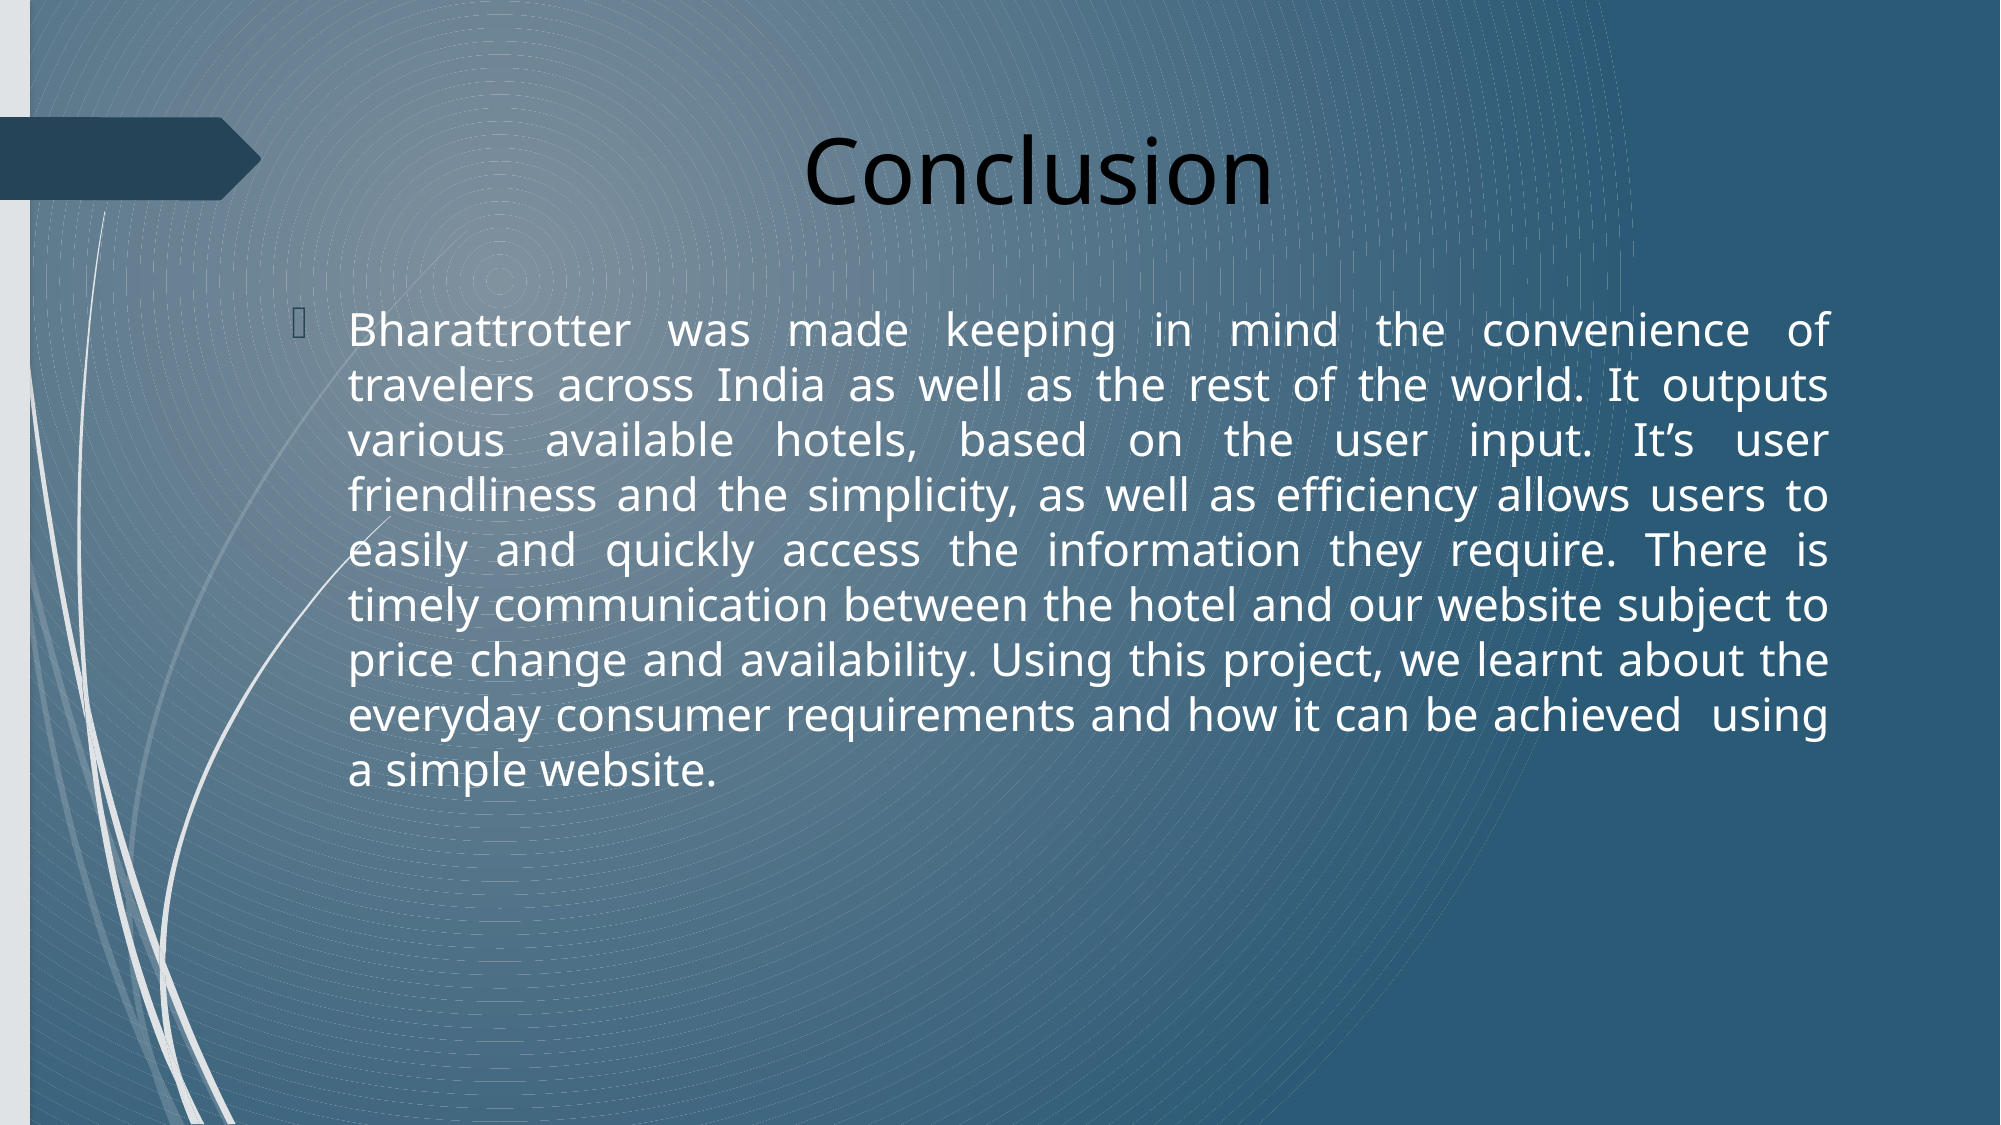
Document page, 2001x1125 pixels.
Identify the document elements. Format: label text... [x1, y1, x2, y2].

title Conclusion [308, 105, 1771, 292]
list Bharattrotter was made keeping in mind the convenience of travelers across India as well as the rest of the world. It outputs various available hotels, based on the user input. It’s user friendliness and the simplicity, as well as efficiency allows users to easily and quickly access the information they require. There is timely communication between the hotel and our website subject to price change and availability. Using this project, we learnt about the everyday consumer requirements and how it can be achieved using a simple website. [276, 292, 1846, 913]
